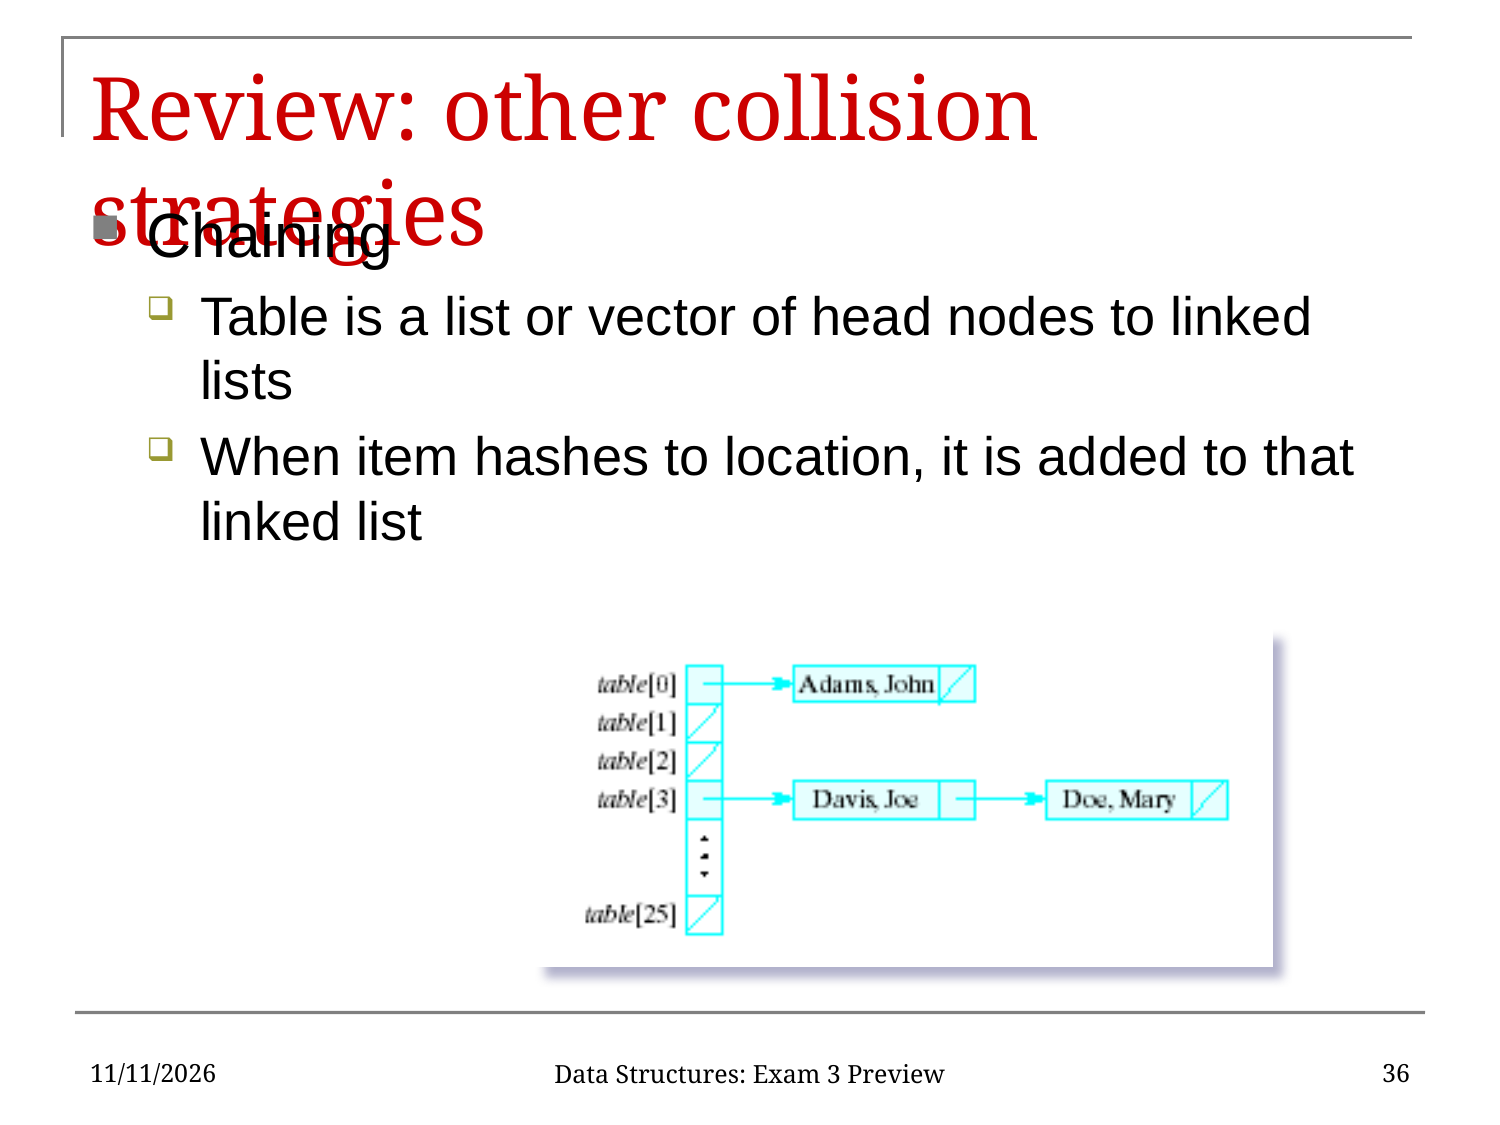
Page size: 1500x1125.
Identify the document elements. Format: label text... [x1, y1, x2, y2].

slide_number 36 [1074, 1023, 1426, 1100]
picture [533, 627, 1273, 967]
list Chaining Table is a list or vector of head nodes to linked lists When item hashes to location, it is added to that linked list [75, 187, 1425, 1006]
title Review: other collision strategies [75, 45, 1425, 163]
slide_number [74, 1023, 426, 1100]
footer Data Structures: Exam 3 Preview [512, 1024, 988, 1101]
